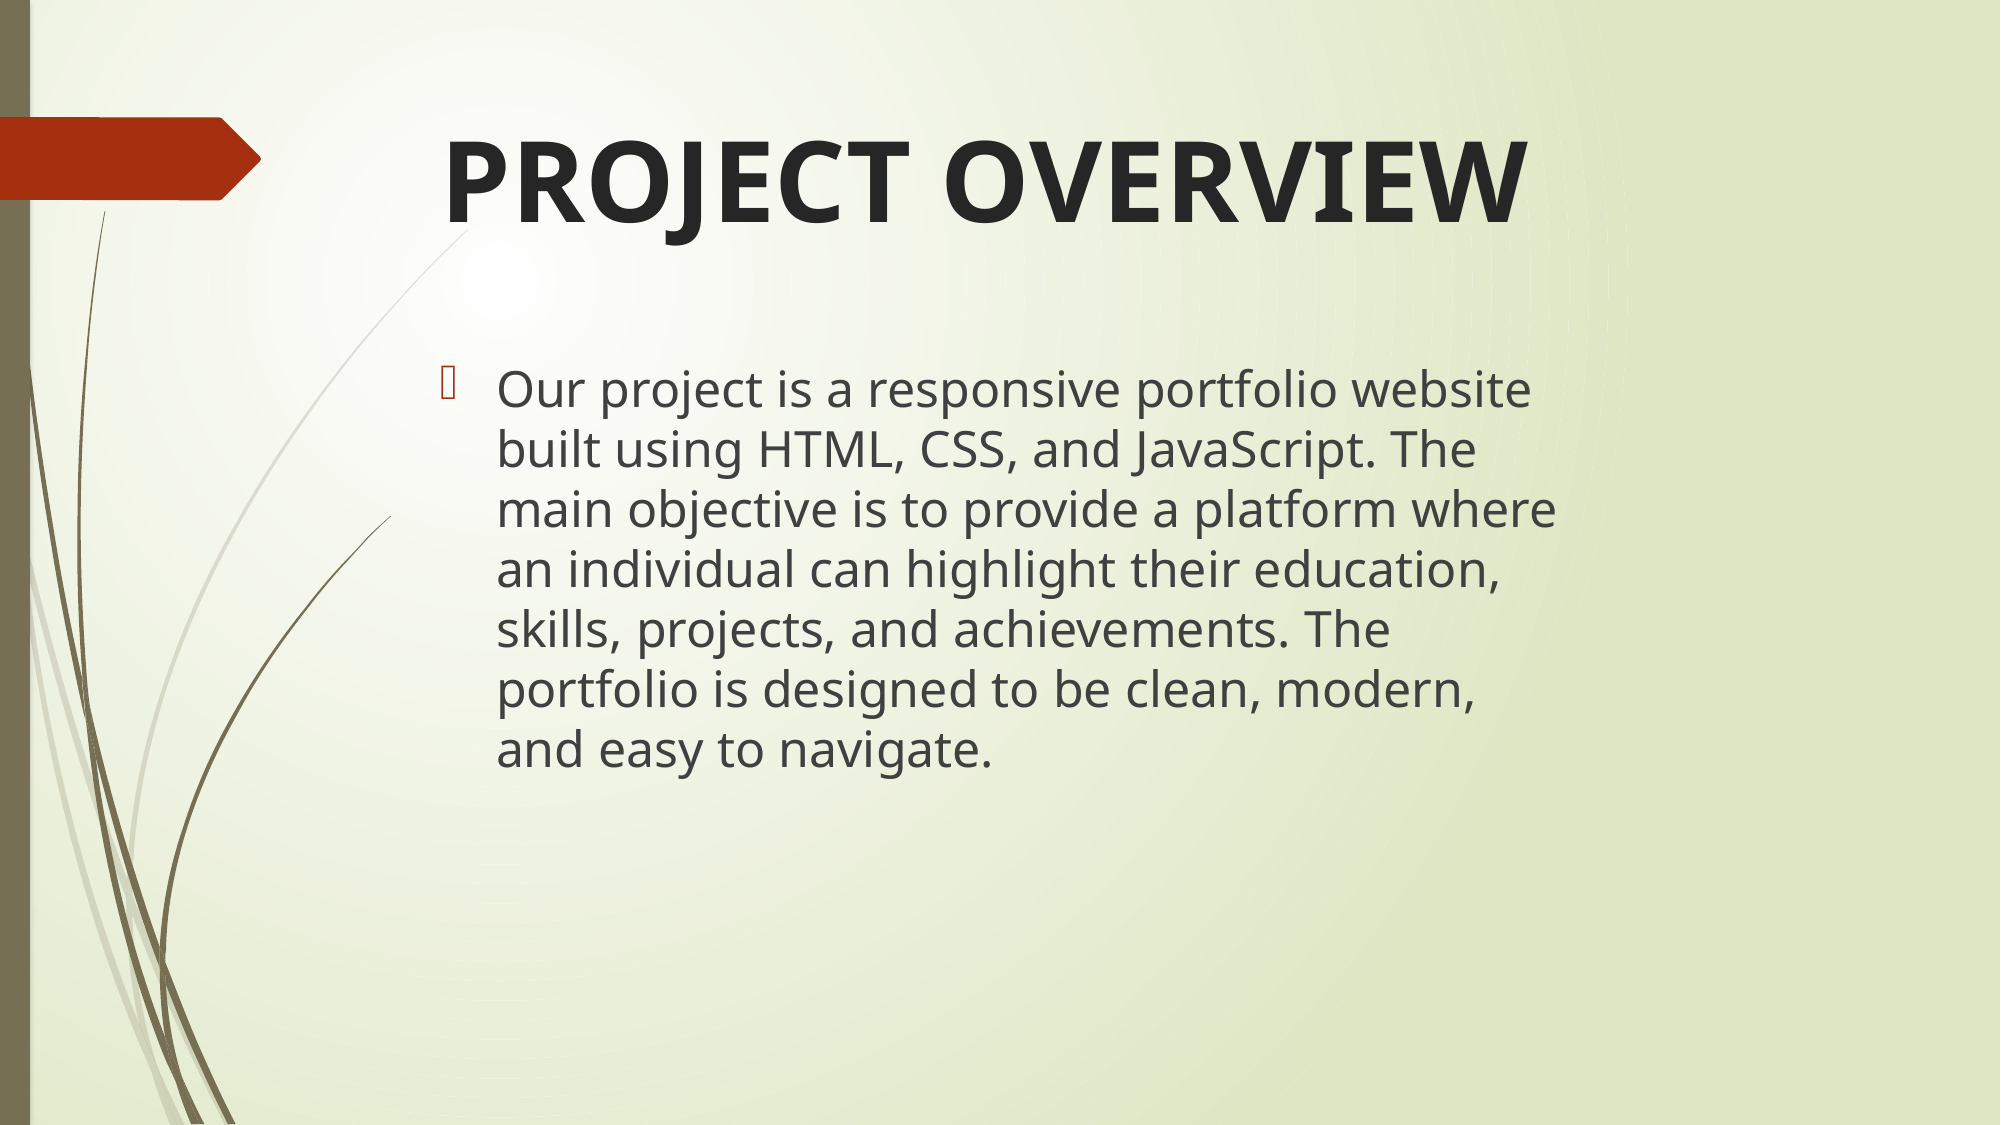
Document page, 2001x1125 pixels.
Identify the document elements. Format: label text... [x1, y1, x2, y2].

list Our project is a responsive portfolio website built using HTML, CSS, and JavaScript. The main objective is to provide a platform where an individual can highlight their education, skills, projects, and achievements. The portfolio is designed to be clean, modern, and easy to navigate. [424, 350, 1592, 970]
title PROJECT OVERVIEW [425, 102, 1888, 313]
